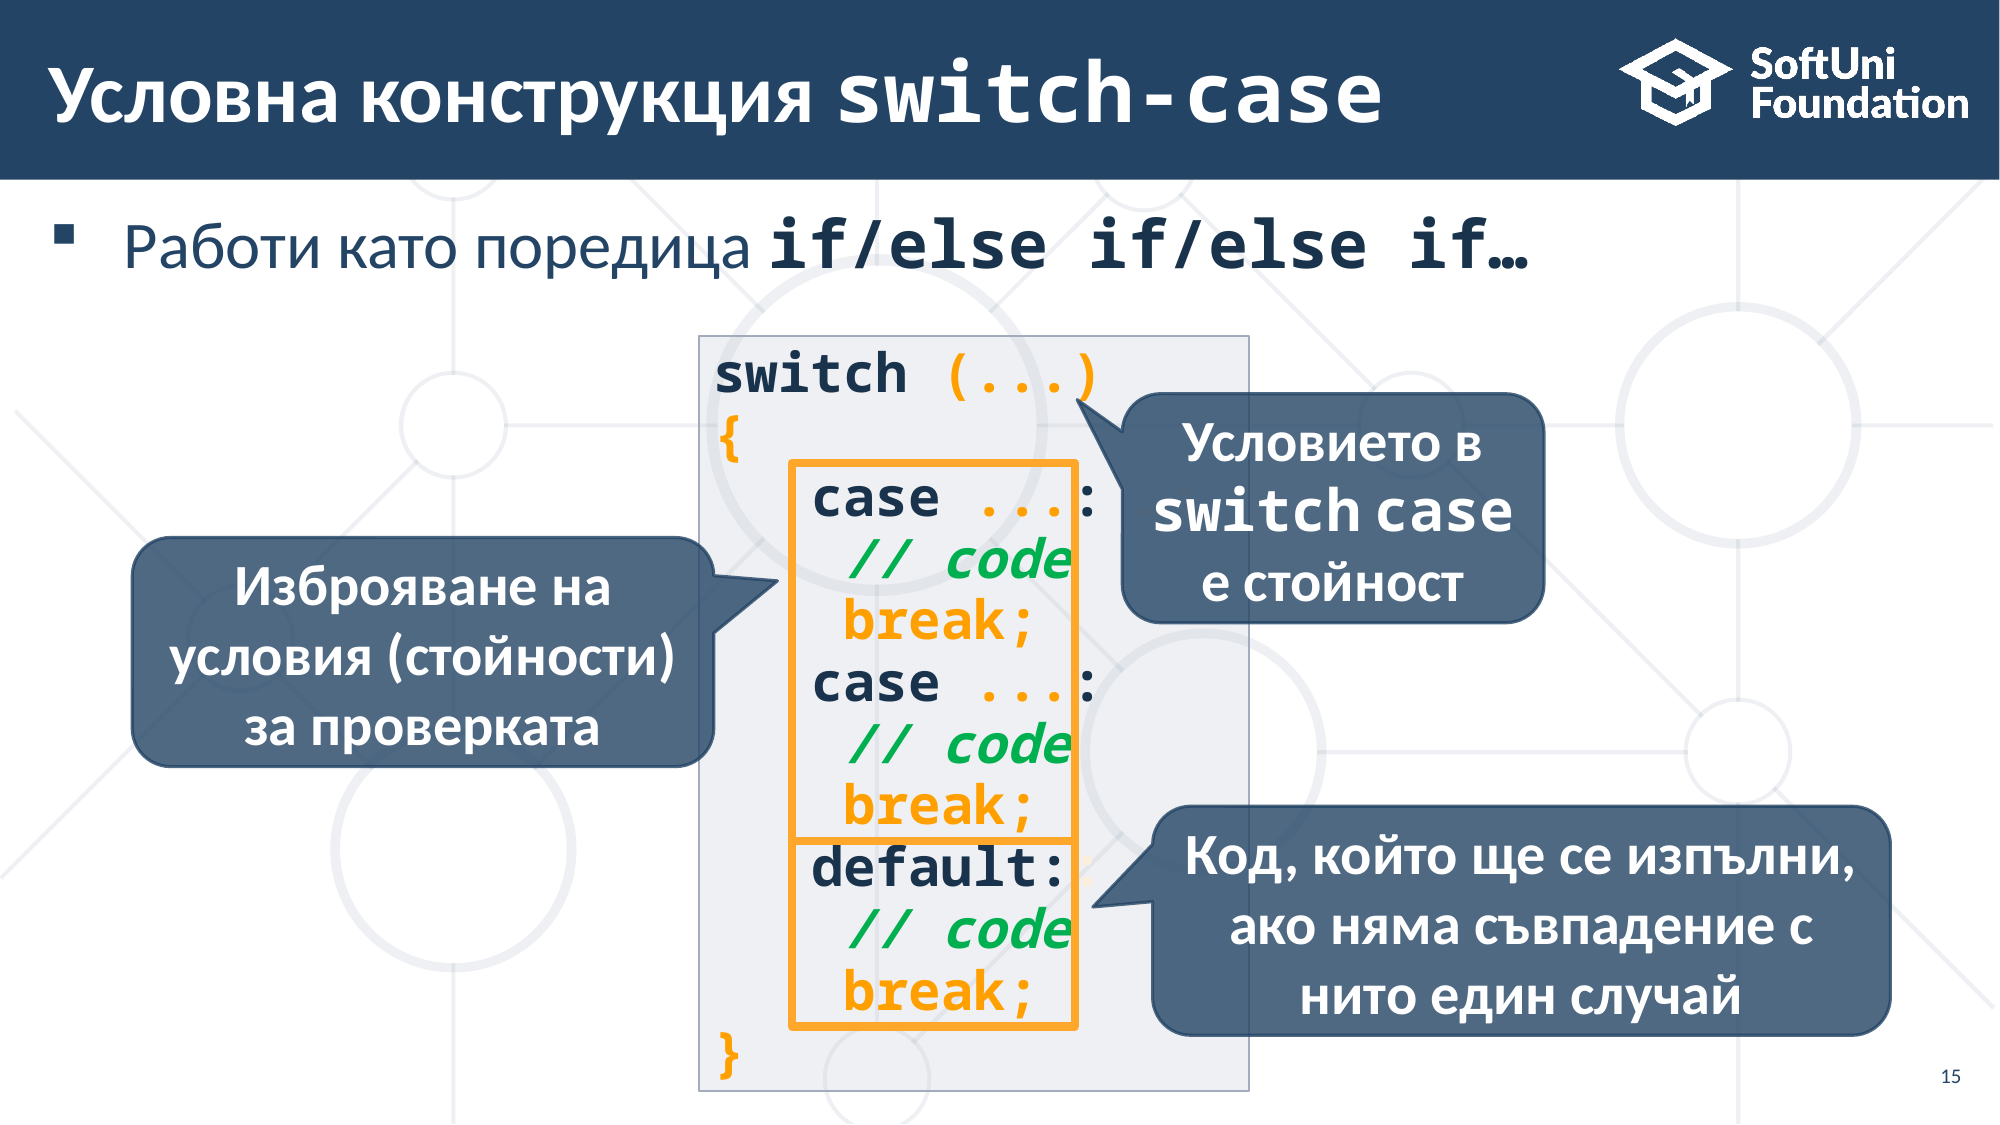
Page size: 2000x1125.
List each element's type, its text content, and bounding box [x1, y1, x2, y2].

text_box Условието в switch case е стойност [1075, 391, 1547, 625]
text_box Изброяване на условия (стойности) за проверката [130, 535, 780, 769]
text_box switch (...) { case ...: …: // code break; case ...: // code break; default:: // code break; } [698, 336, 1249, 1092]
text_box [790, 461, 1077, 839]
text_box [790, 839, 1077, 1029]
slide_number 15 [1896, 1049, 1968, 1101]
title Условна конструкция switch-case [31, 16, 1591, 162]
text_box Код, който ще се изпълни, ако няма съвпадение с нито един случай [1090, 804, 1893, 1038]
list Работи като поредица if/else if/else if… [31, 196, 1970, 1050]
picture [1618, 38, 1968, 126]
